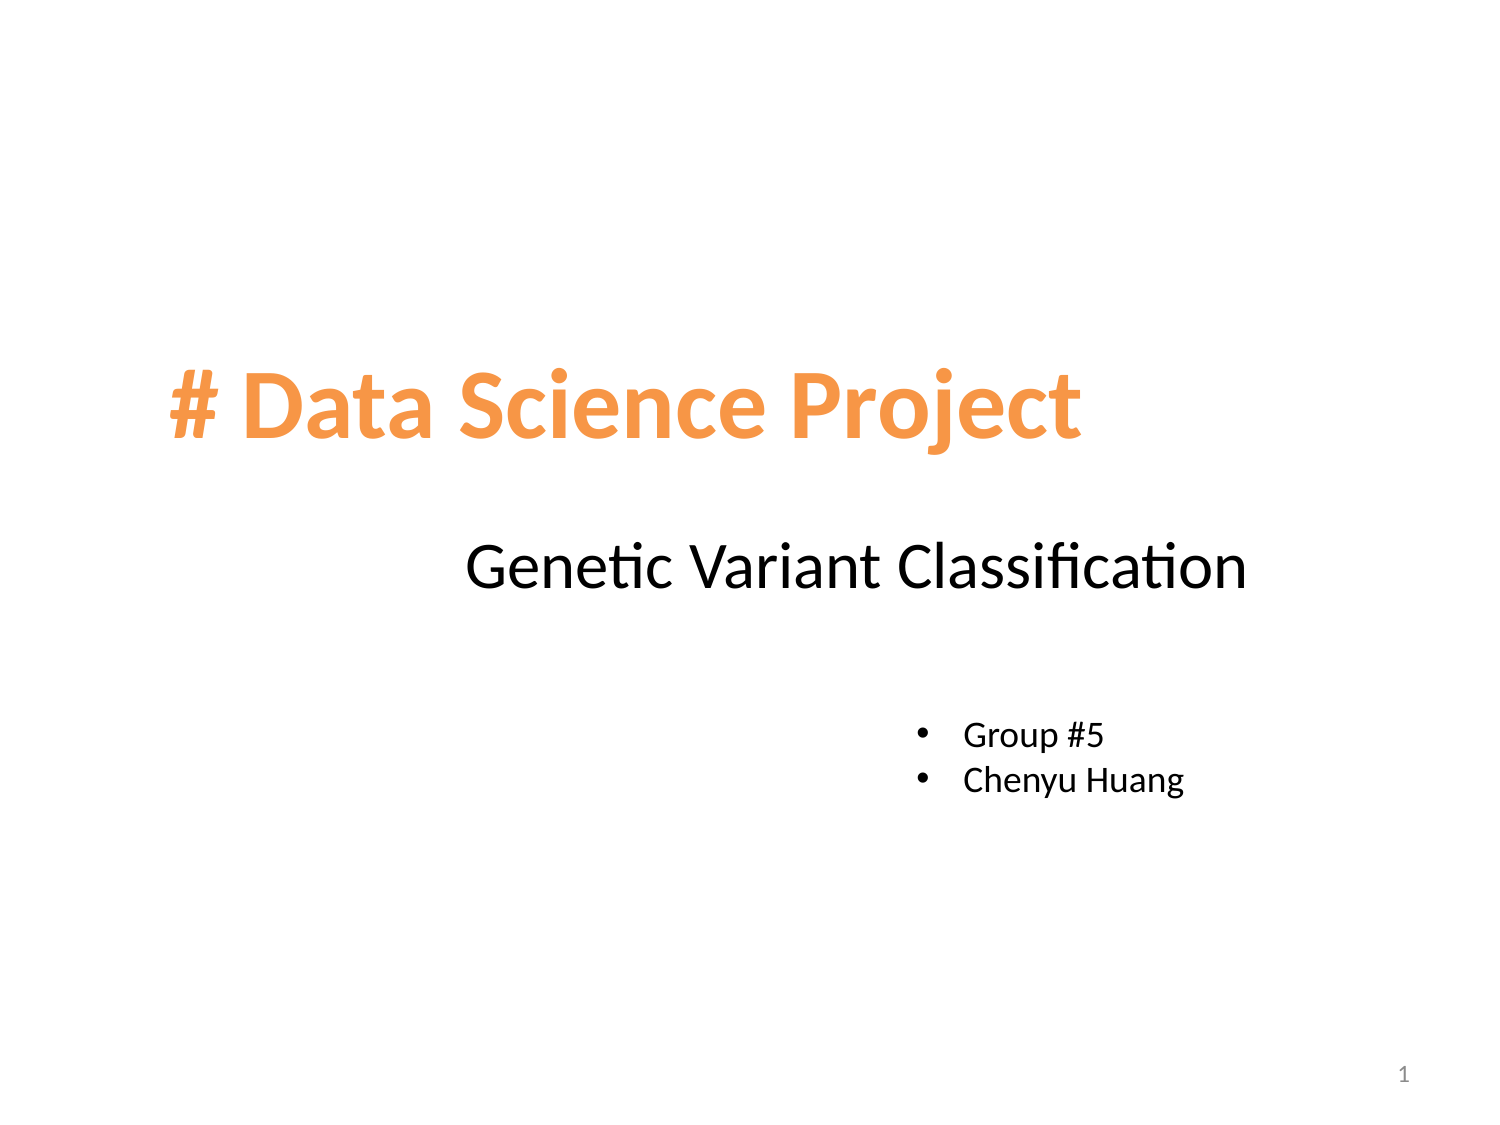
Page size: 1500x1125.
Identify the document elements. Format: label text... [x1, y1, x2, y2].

text_box # Data Science Project [154, 331, 1205, 466]
text_box Group #5 Chenyu Huang [901, 702, 1278, 808]
text_box Genetic Variant Classification [450, 514, 1265, 609]
slide_number 1 [1074, 1042, 1425, 1103]
